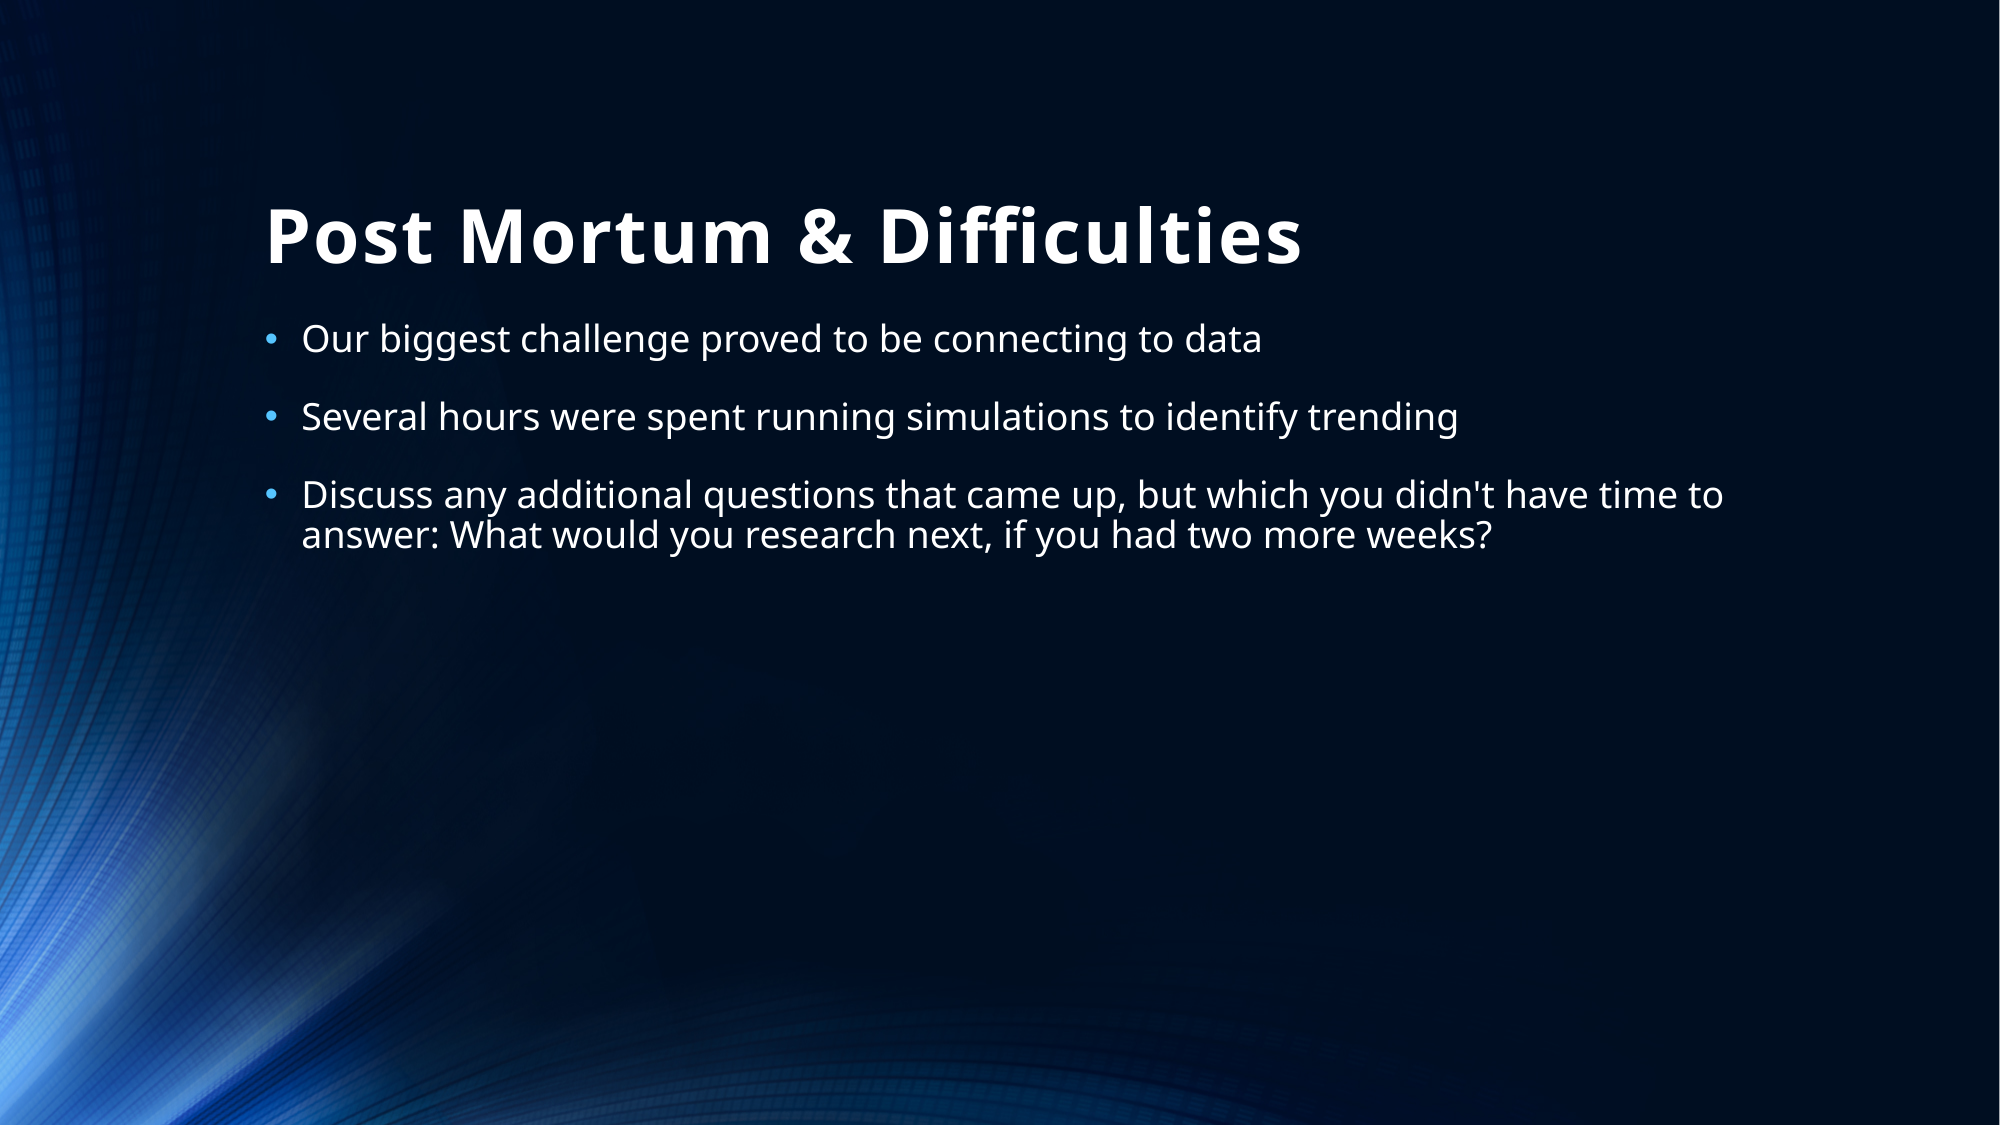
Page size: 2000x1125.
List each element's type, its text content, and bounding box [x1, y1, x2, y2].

picture [0, 0, 2000, 1125]
list Our biggest challenge proved to be connecting to data Several hours were spent running simulations to identify trending Discuss any additional questions that came up, but which you didn't have time to answer: What would you research next, if you had two more weeks? [249, 312, 1749, 988]
title Post Mortum & Difficulties [249, 187, 1750, 288]
